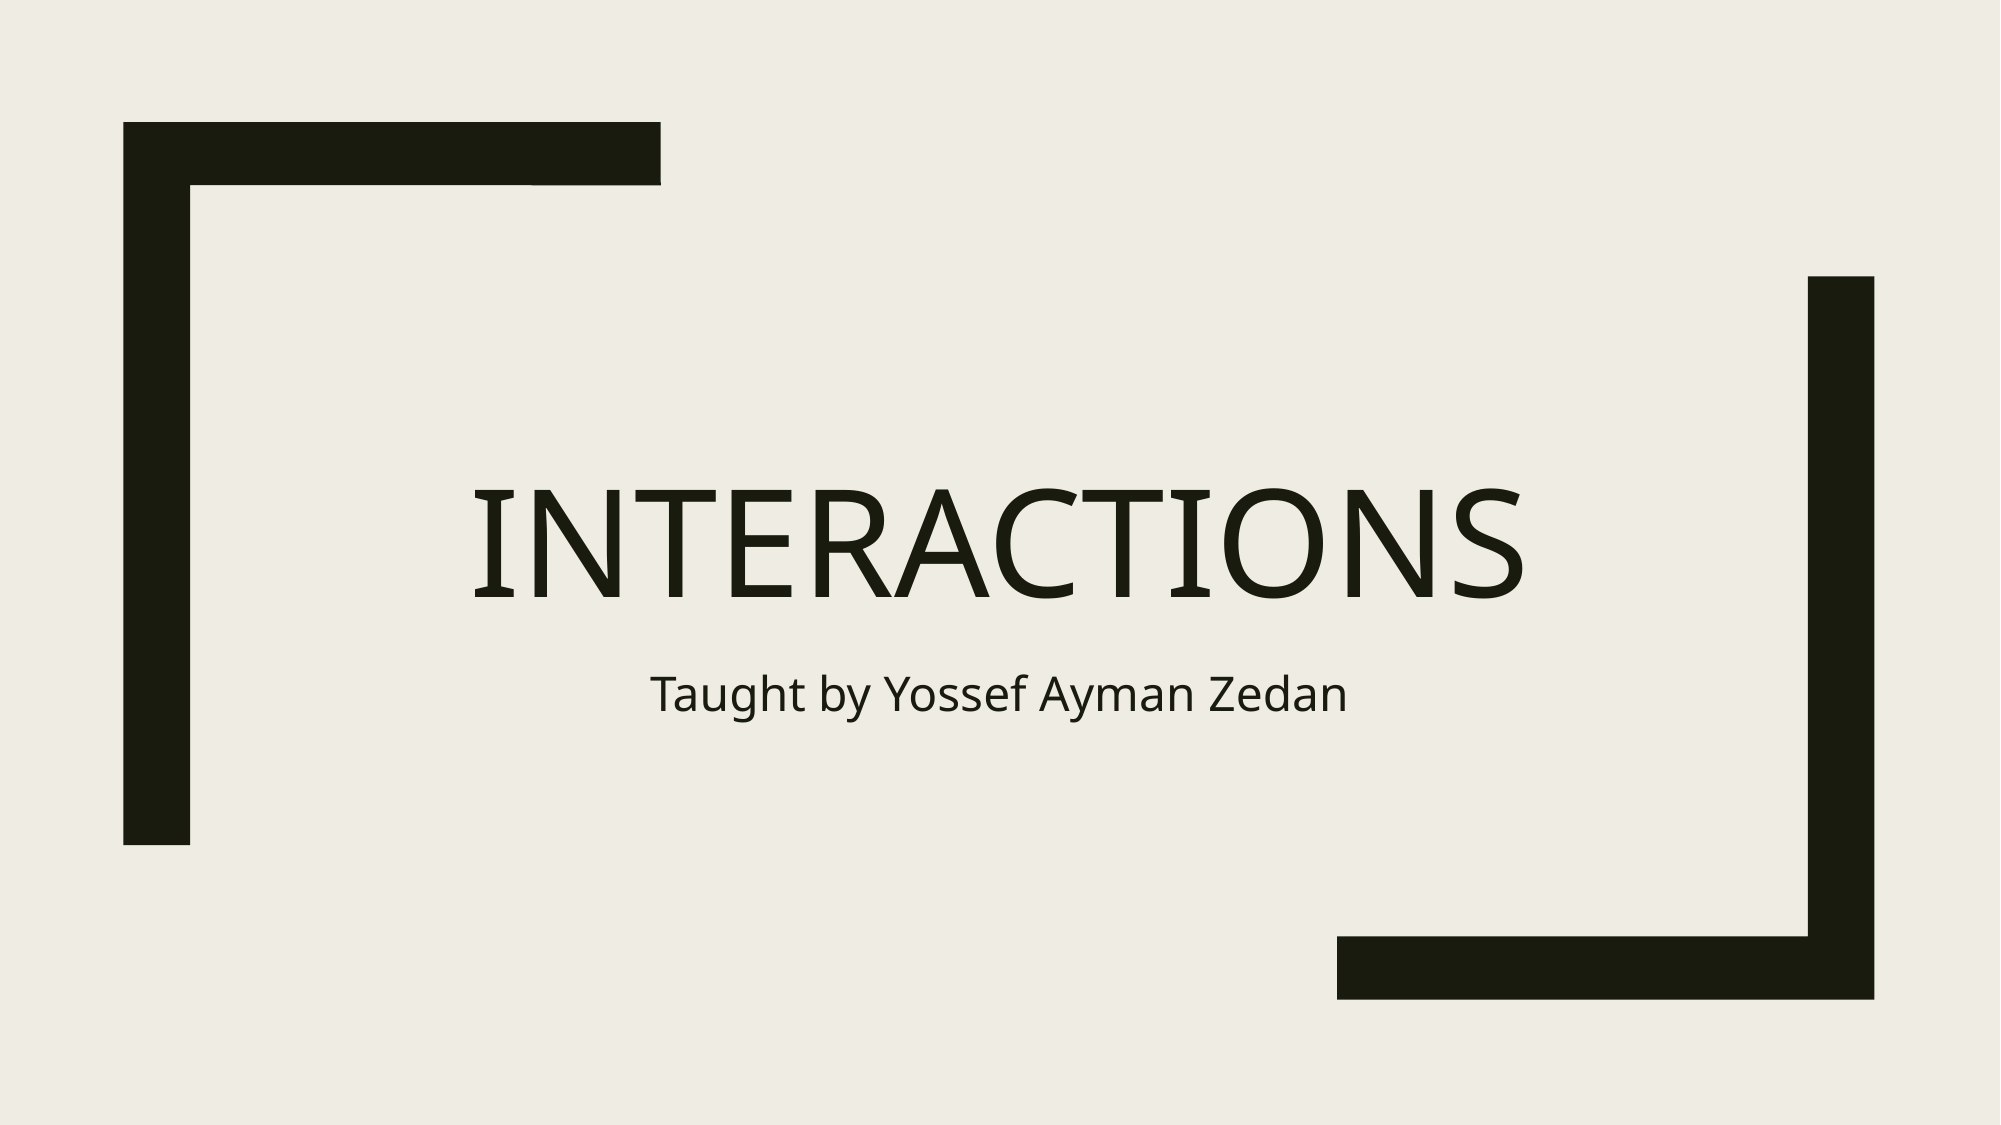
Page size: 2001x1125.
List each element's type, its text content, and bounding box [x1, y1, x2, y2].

subtitle Taught by Yossef Ayman Zedan [439, 649, 1561, 828]
title interactions [314, 293, 1686, 638]
